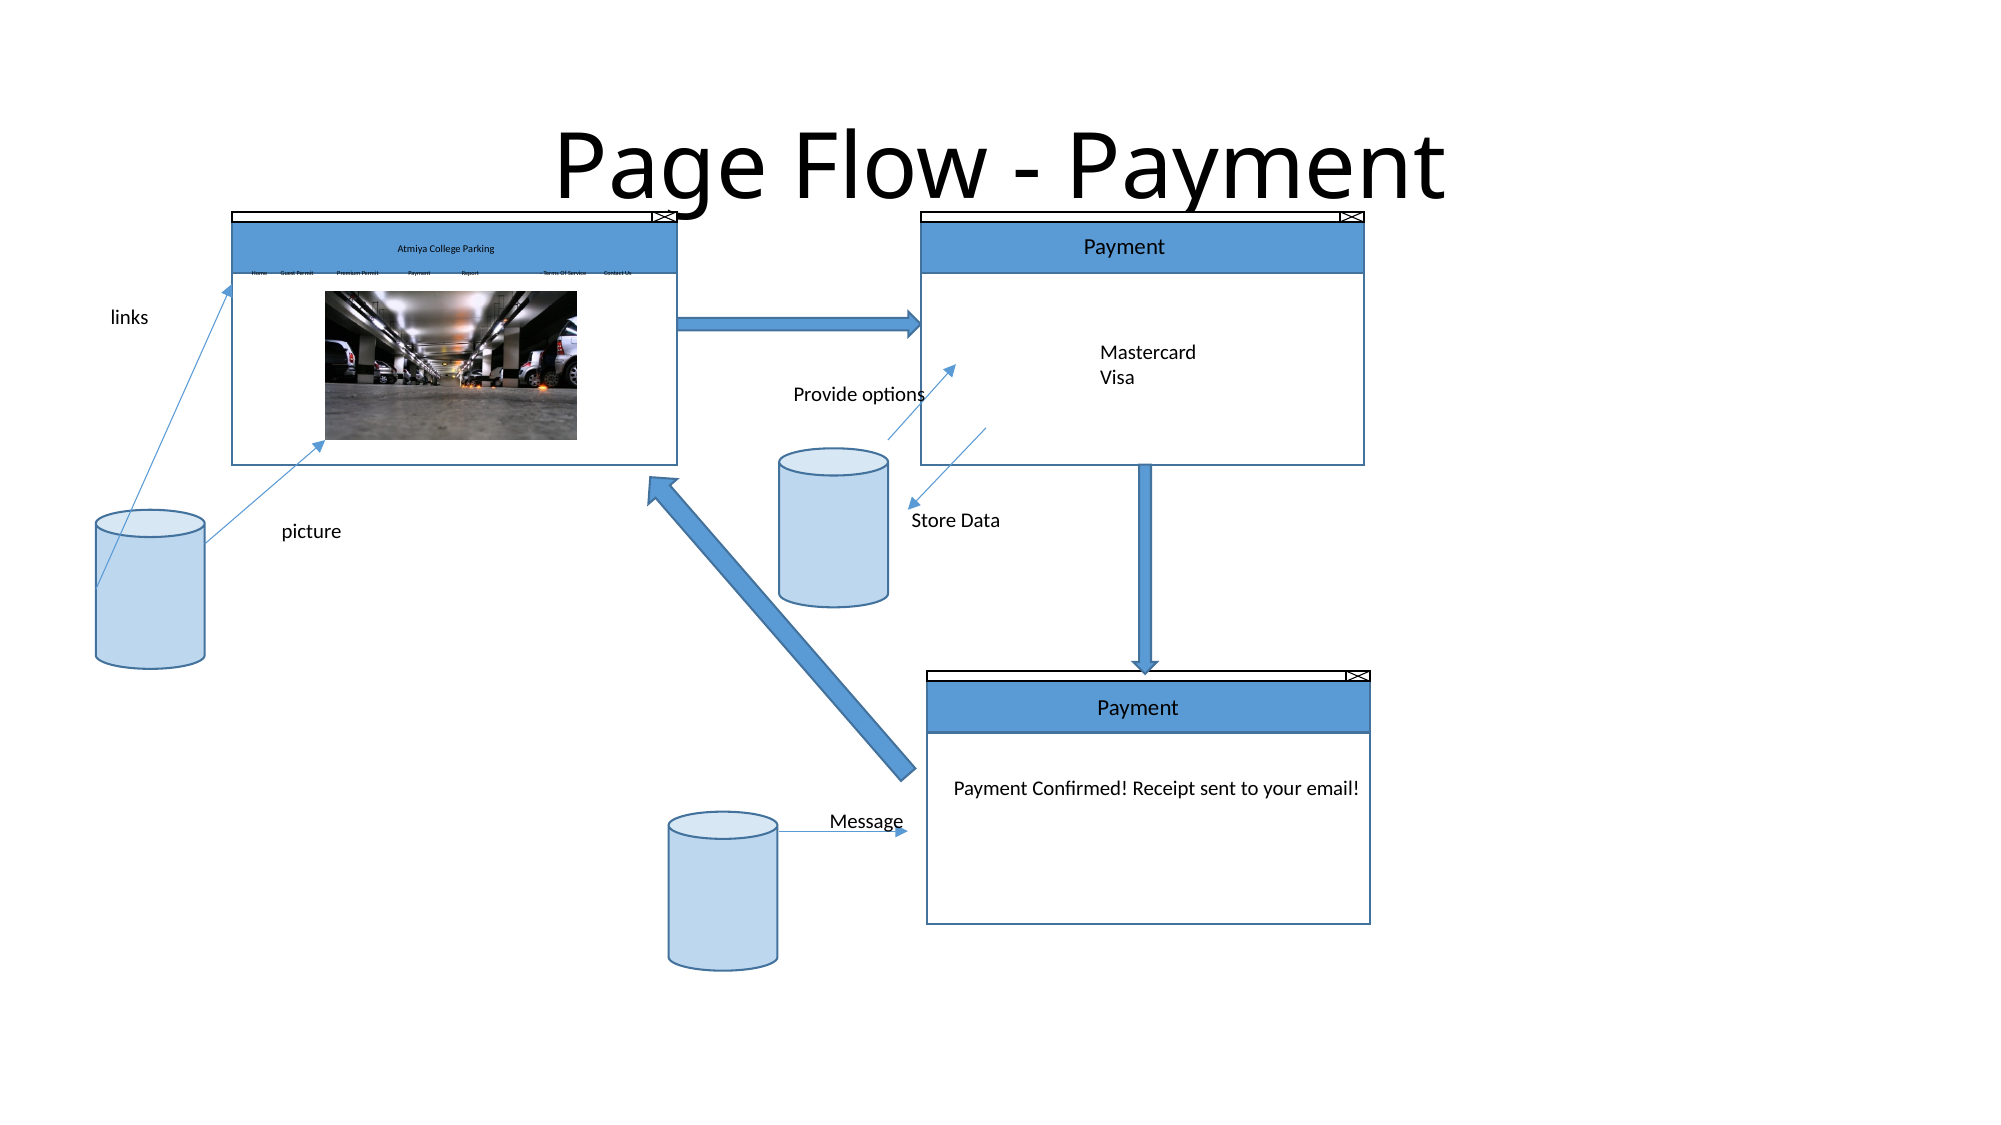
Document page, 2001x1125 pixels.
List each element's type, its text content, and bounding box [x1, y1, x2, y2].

title Page Flow - Payment [137, 59, 1863, 278]
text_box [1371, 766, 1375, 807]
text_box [887, 364, 956, 441]
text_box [907, 427, 987, 510]
text_box [647, 476, 917, 783]
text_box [920, 211, 1365, 465]
text_box Provide options [778, 372, 887, 413]
text_box [778, 447, 890, 609]
text_box links [95, 296, 150, 336]
text_box [667, 810, 779, 972]
text_box [1130, 465, 1160, 670]
text_box [690, 309, 920, 339]
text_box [150, 283, 233, 510]
text_box picture [266, 509, 357, 550]
text_box Message [814, 800, 919, 840]
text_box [926, 670, 1371, 924]
text_box Store Data [896, 499, 1016, 540]
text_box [231, 211, 690, 465]
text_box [204, 439, 326, 544]
text_box [94, 508, 206, 670]
